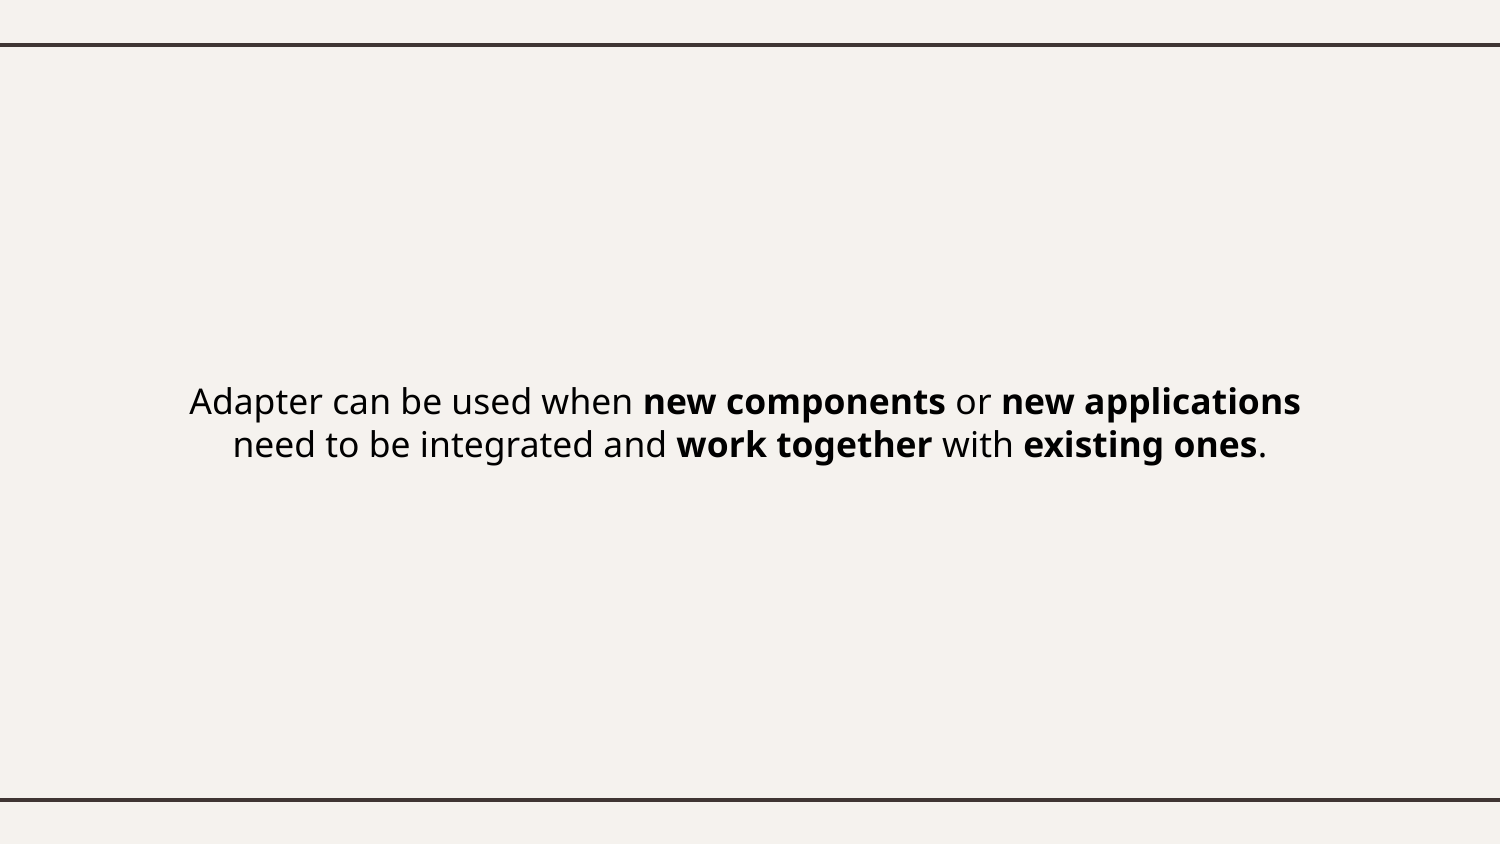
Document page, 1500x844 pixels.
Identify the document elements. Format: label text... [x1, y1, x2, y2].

title Adapter can be used when new components or new applications need to be integrated and work together with existing ones. [99, 248, 1400, 595]
